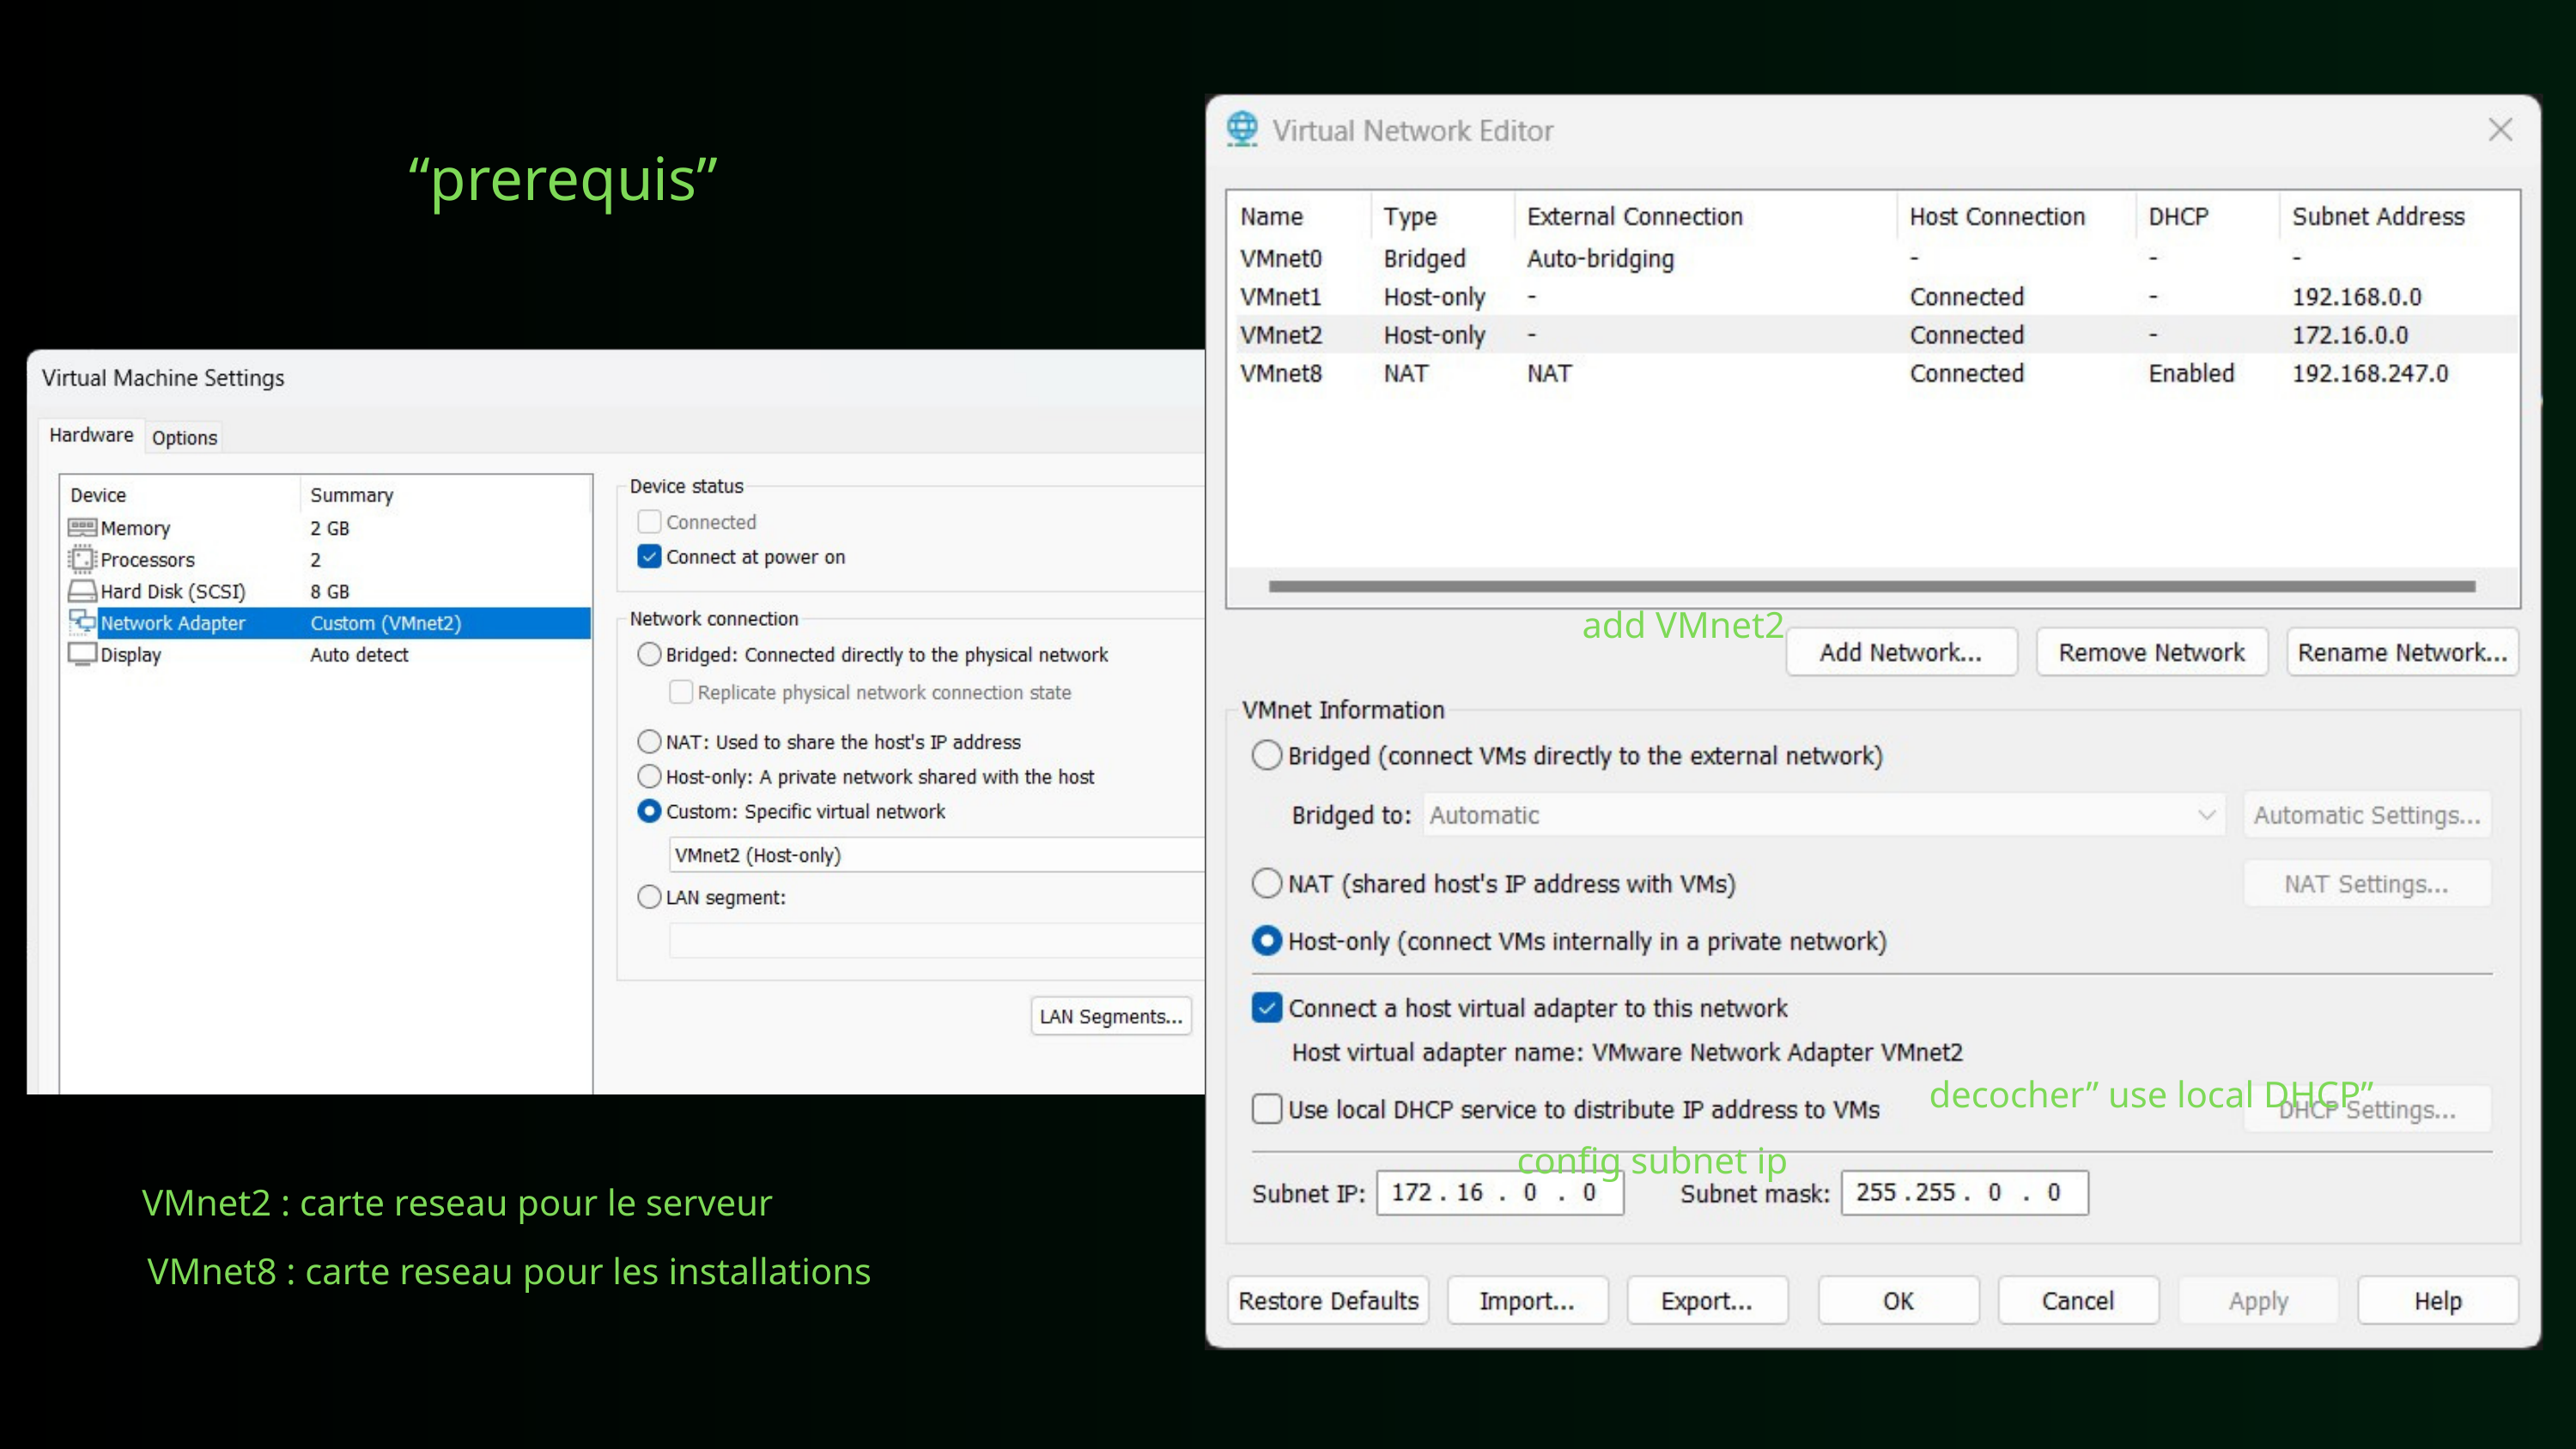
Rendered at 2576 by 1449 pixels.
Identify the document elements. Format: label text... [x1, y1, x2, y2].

text_box [26, 349, 1204, 1094]
text_box VMnet2 : carte reseau pour le serveur [125, 1173, 799, 1224]
text_box add VMnet2 [1575, 596, 1811, 646]
text_box [1204, 94, 2543, 1350]
text_box decocher” use local DHCP” [1913, 1064, 2390, 1116]
text_box VMnet8 : carte reseau pour les installations [125, 1241, 903, 1292]
text_box “prerequis” [245, 129, 883, 212]
text_box config subnet ip [1498, 1131, 1797, 1181]
